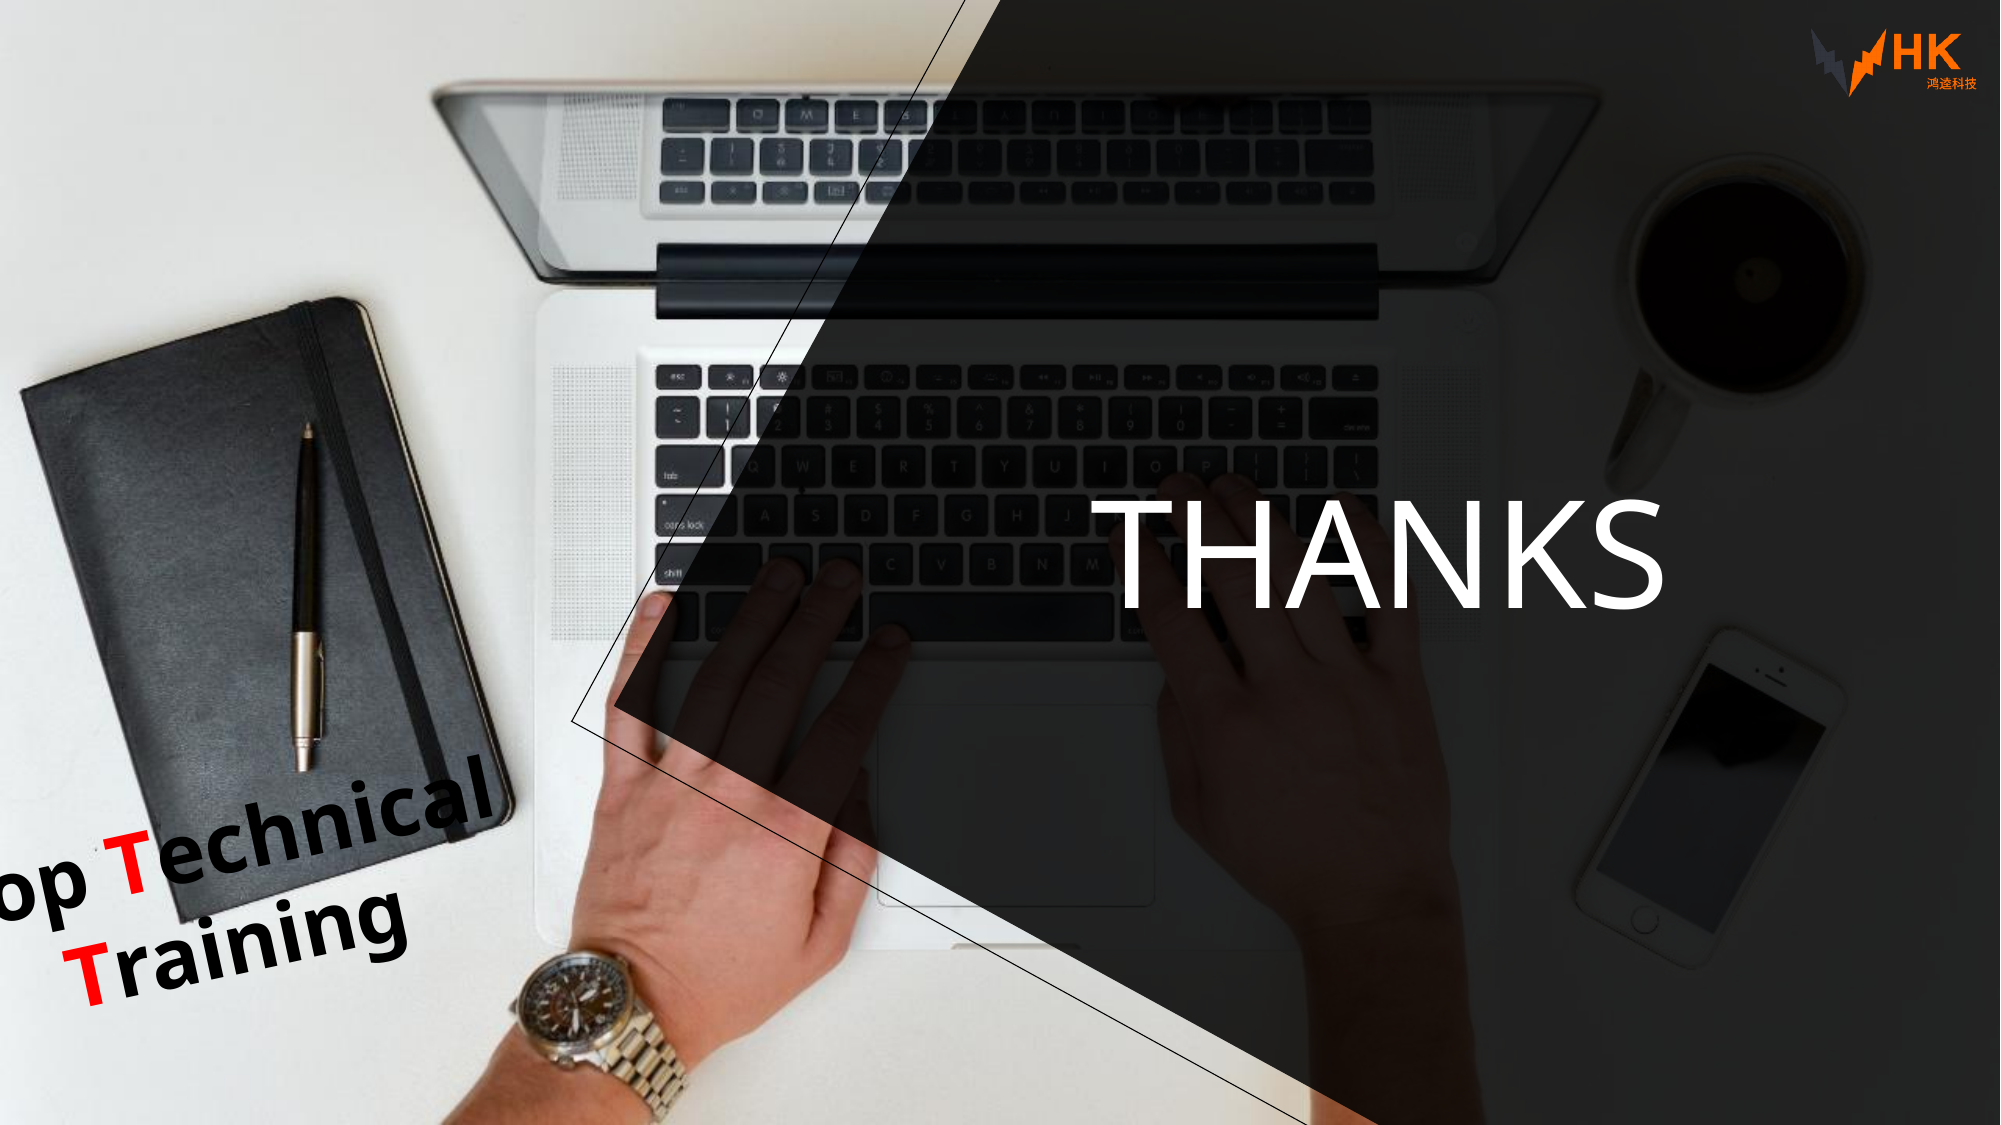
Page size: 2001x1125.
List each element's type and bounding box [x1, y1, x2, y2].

picture [0, 0, 571, 1125]
picture [1795, 17, 1984, 112]
text_box [571, 0, 2000, 1125]
